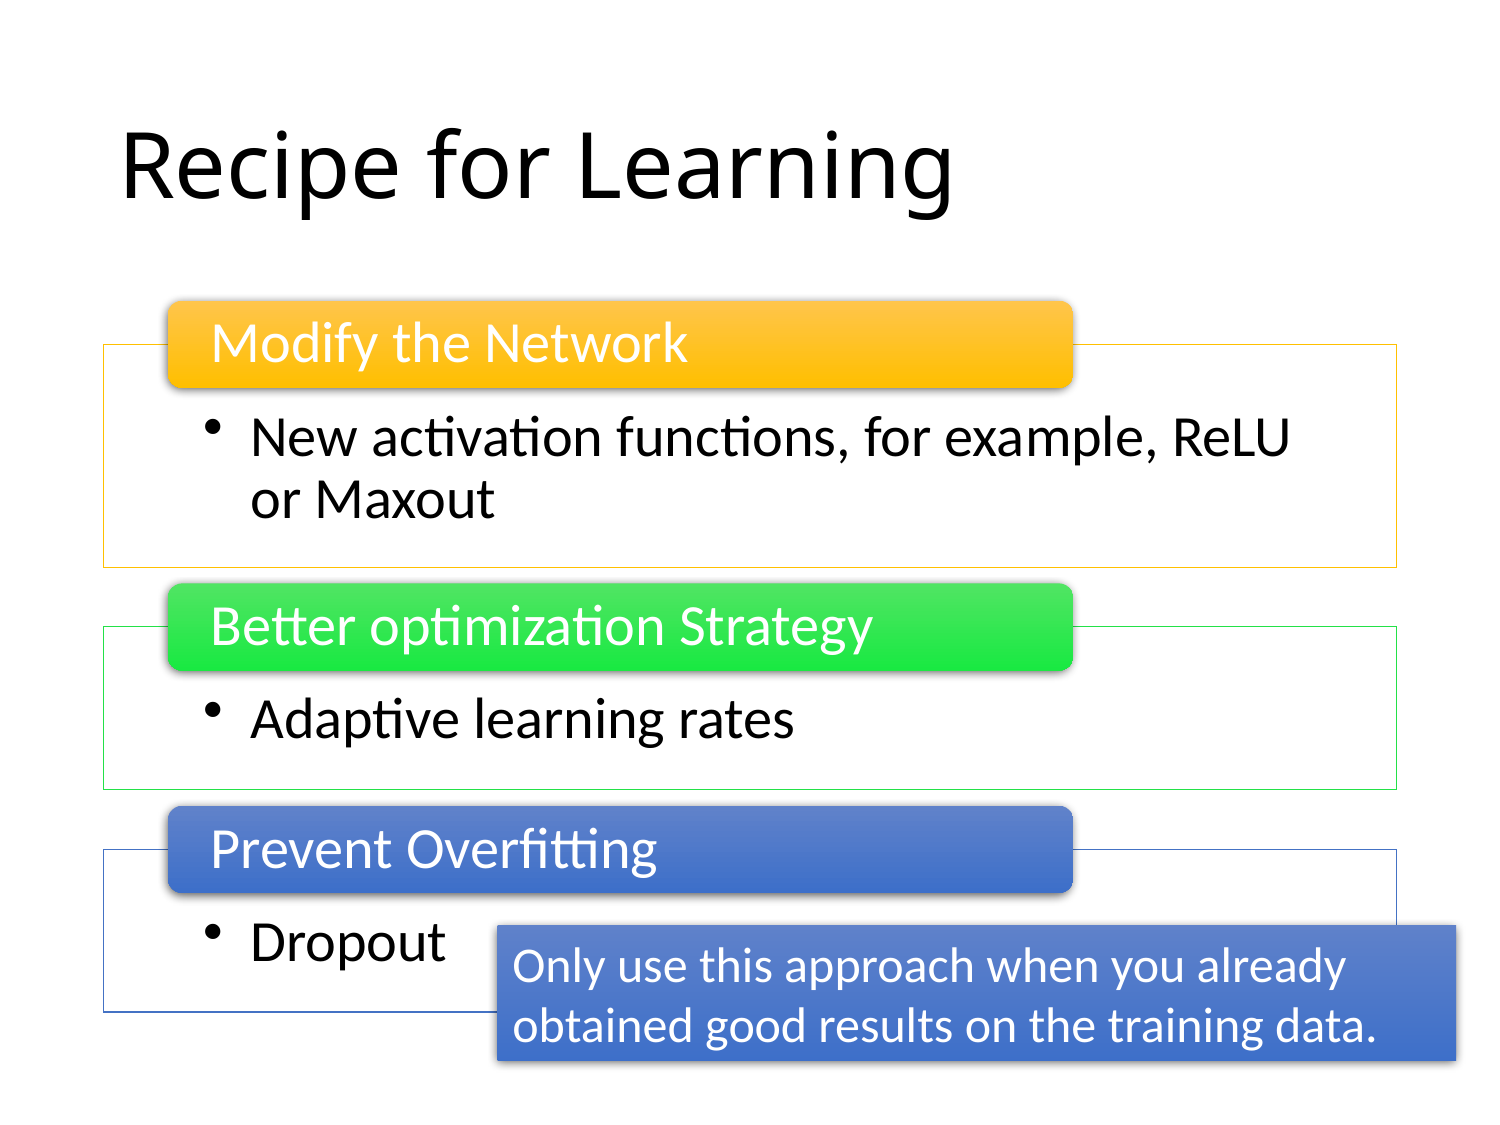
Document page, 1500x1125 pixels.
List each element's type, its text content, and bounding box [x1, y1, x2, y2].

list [103, 299, 1397, 1014]
title Recipe for Learning [103, 59, 1397, 278]
text_box Only use this approach when you already obtained good results on the training data. [497, 925, 1457, 1061]
